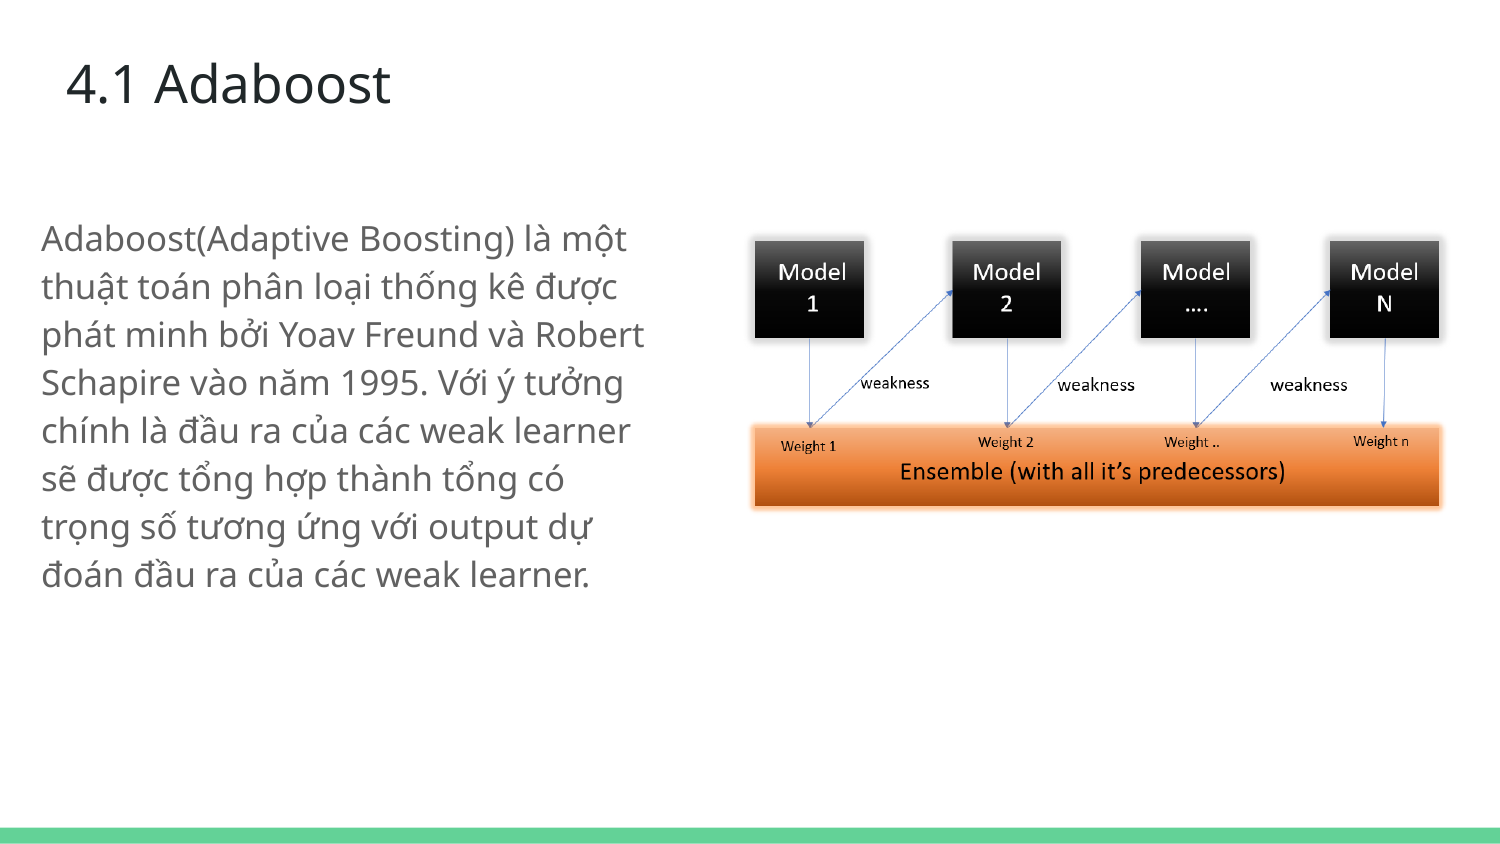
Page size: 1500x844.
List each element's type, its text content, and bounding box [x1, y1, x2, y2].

title 4.1 Adaboost [51, 35, 1449, 130]
picture [728, 211, 1459, 529]
list Adaboost(Adaptive Boosting) là một thuật toán phân loại thống kê được phát minh bởi Yoav Freund và Robert Schapire vào năm 1995. Với ý tưởng chính là đầu ra của các weak learner sẽ được tổng hợp thành tổng có trọng số tương ứng với output dự đoán đầu ra của các weak learner. [26, 195, 678, 617]
